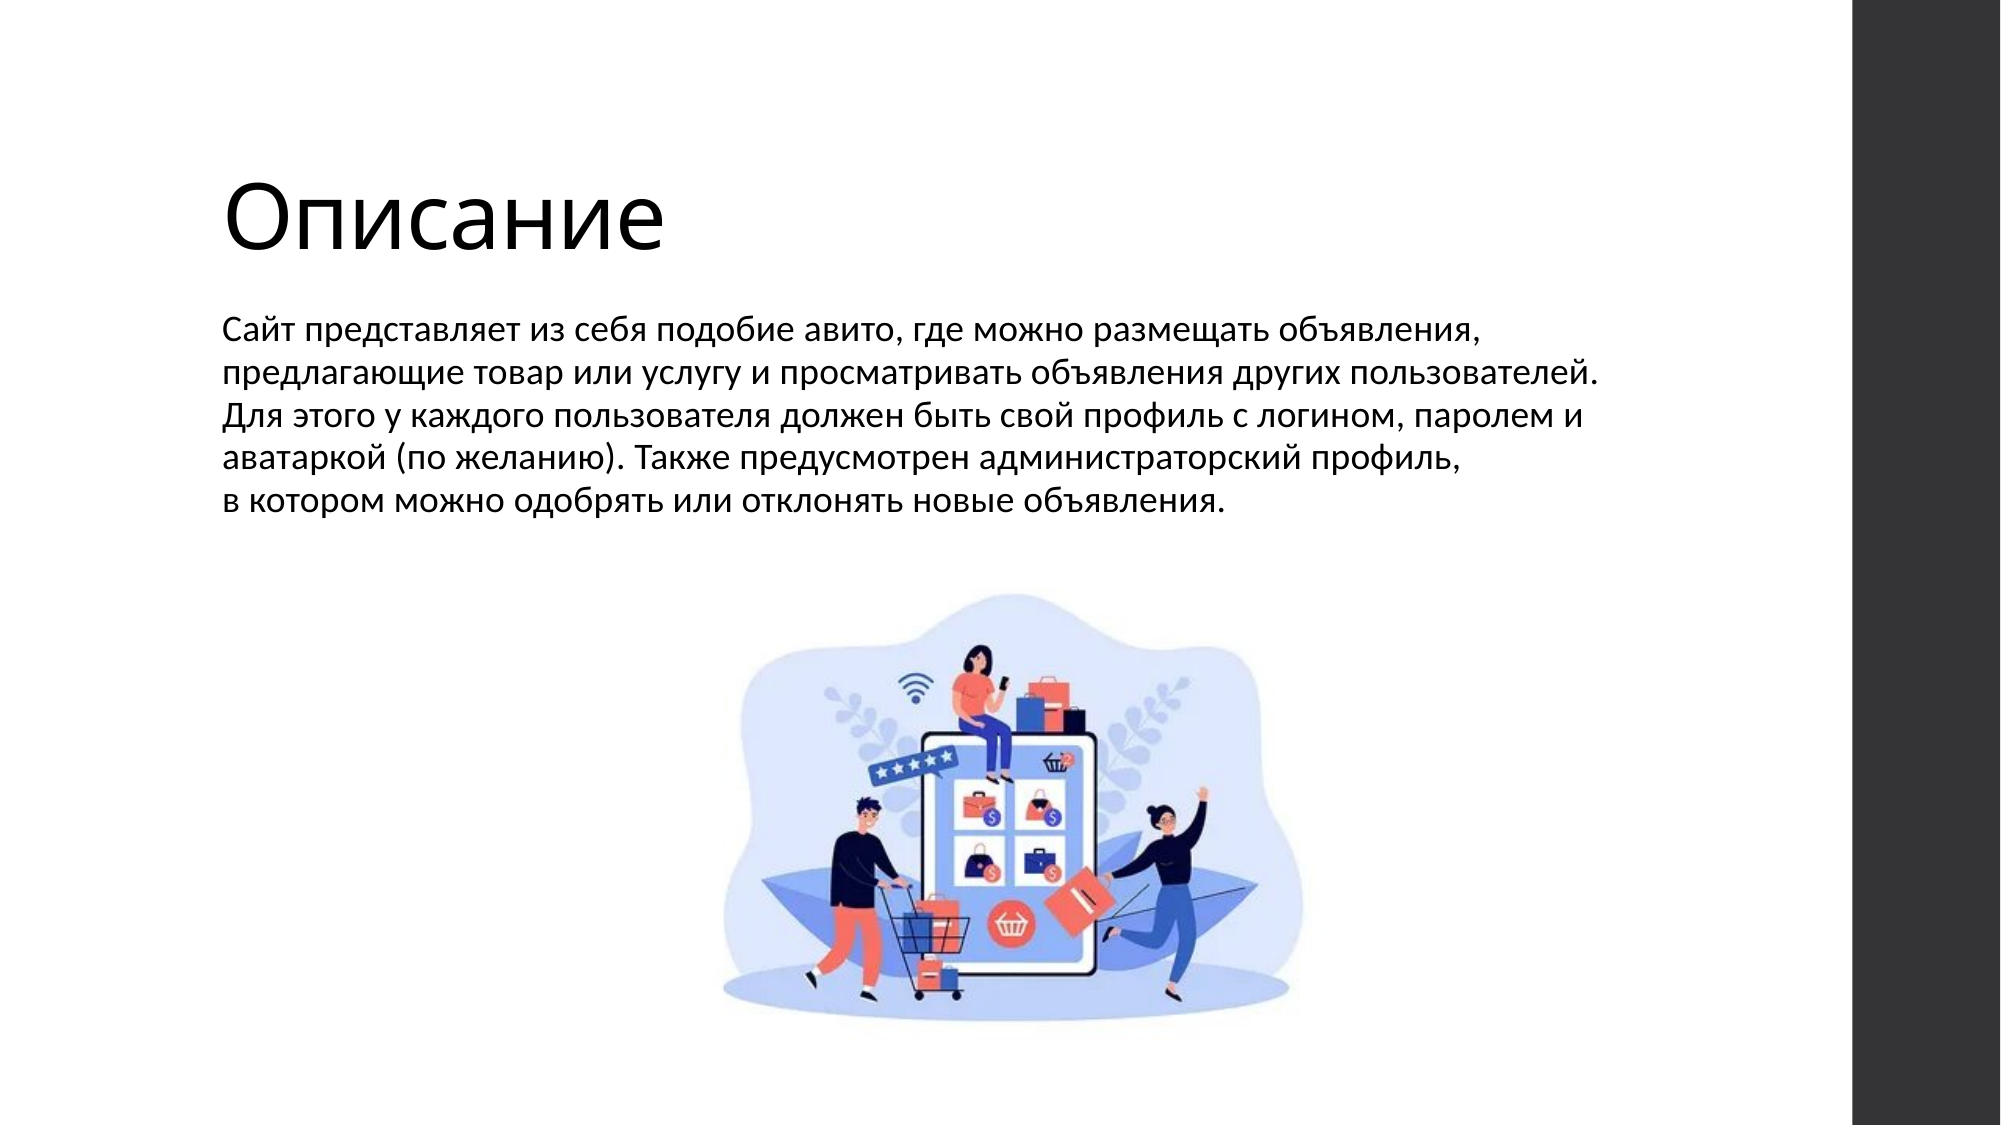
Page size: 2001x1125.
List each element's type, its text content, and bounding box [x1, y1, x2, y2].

picture [624, 564, 1376, 1066]
title Описание [206, 60, 1797, 278]
list Сайт представляет из себя подобие авито, где можно размещать объявления, предлагающие товар или услугу и просматривать объявления других пользователей. Для этого у каждого пользователя должен быть свой профиль с логином, паролем и аватаркой (по желанию). Также предусмотрен администраторский профиль, в котором можно одобрять или отклонять новые объявления. [206, 299, 1617, 1014]
